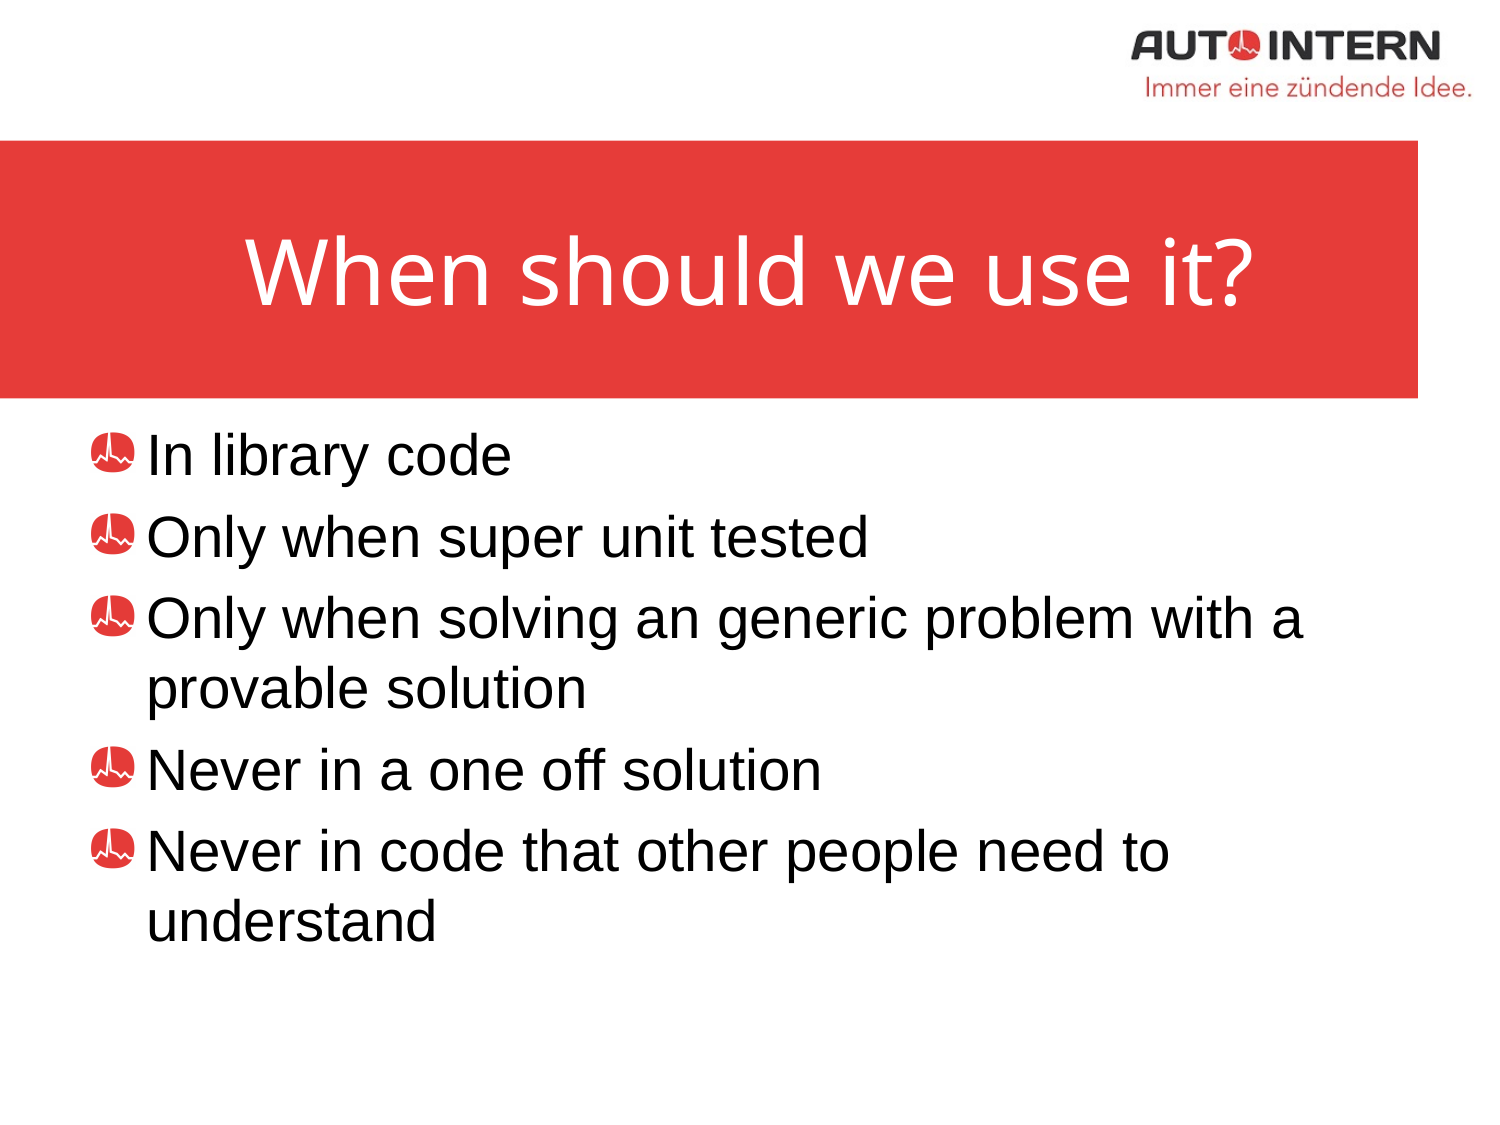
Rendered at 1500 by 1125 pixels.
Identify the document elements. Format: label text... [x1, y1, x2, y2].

list In library code Only when super unit tested Only when solving an generic problem with a provable solution Never in a one off solution Never in code that other people need to understand [75, 410, 1425, 1125]
picture [1125, 23, 1476, 102]
picture [90, 746, 131, 788]
picture [90, 432, 131, 473]
title When should we use it? [58, 175, 1442, 362]
picture [90, 595, 131, 637]
picture [90, 513, 131, 555]
picture [90, 828, 131, 869]
